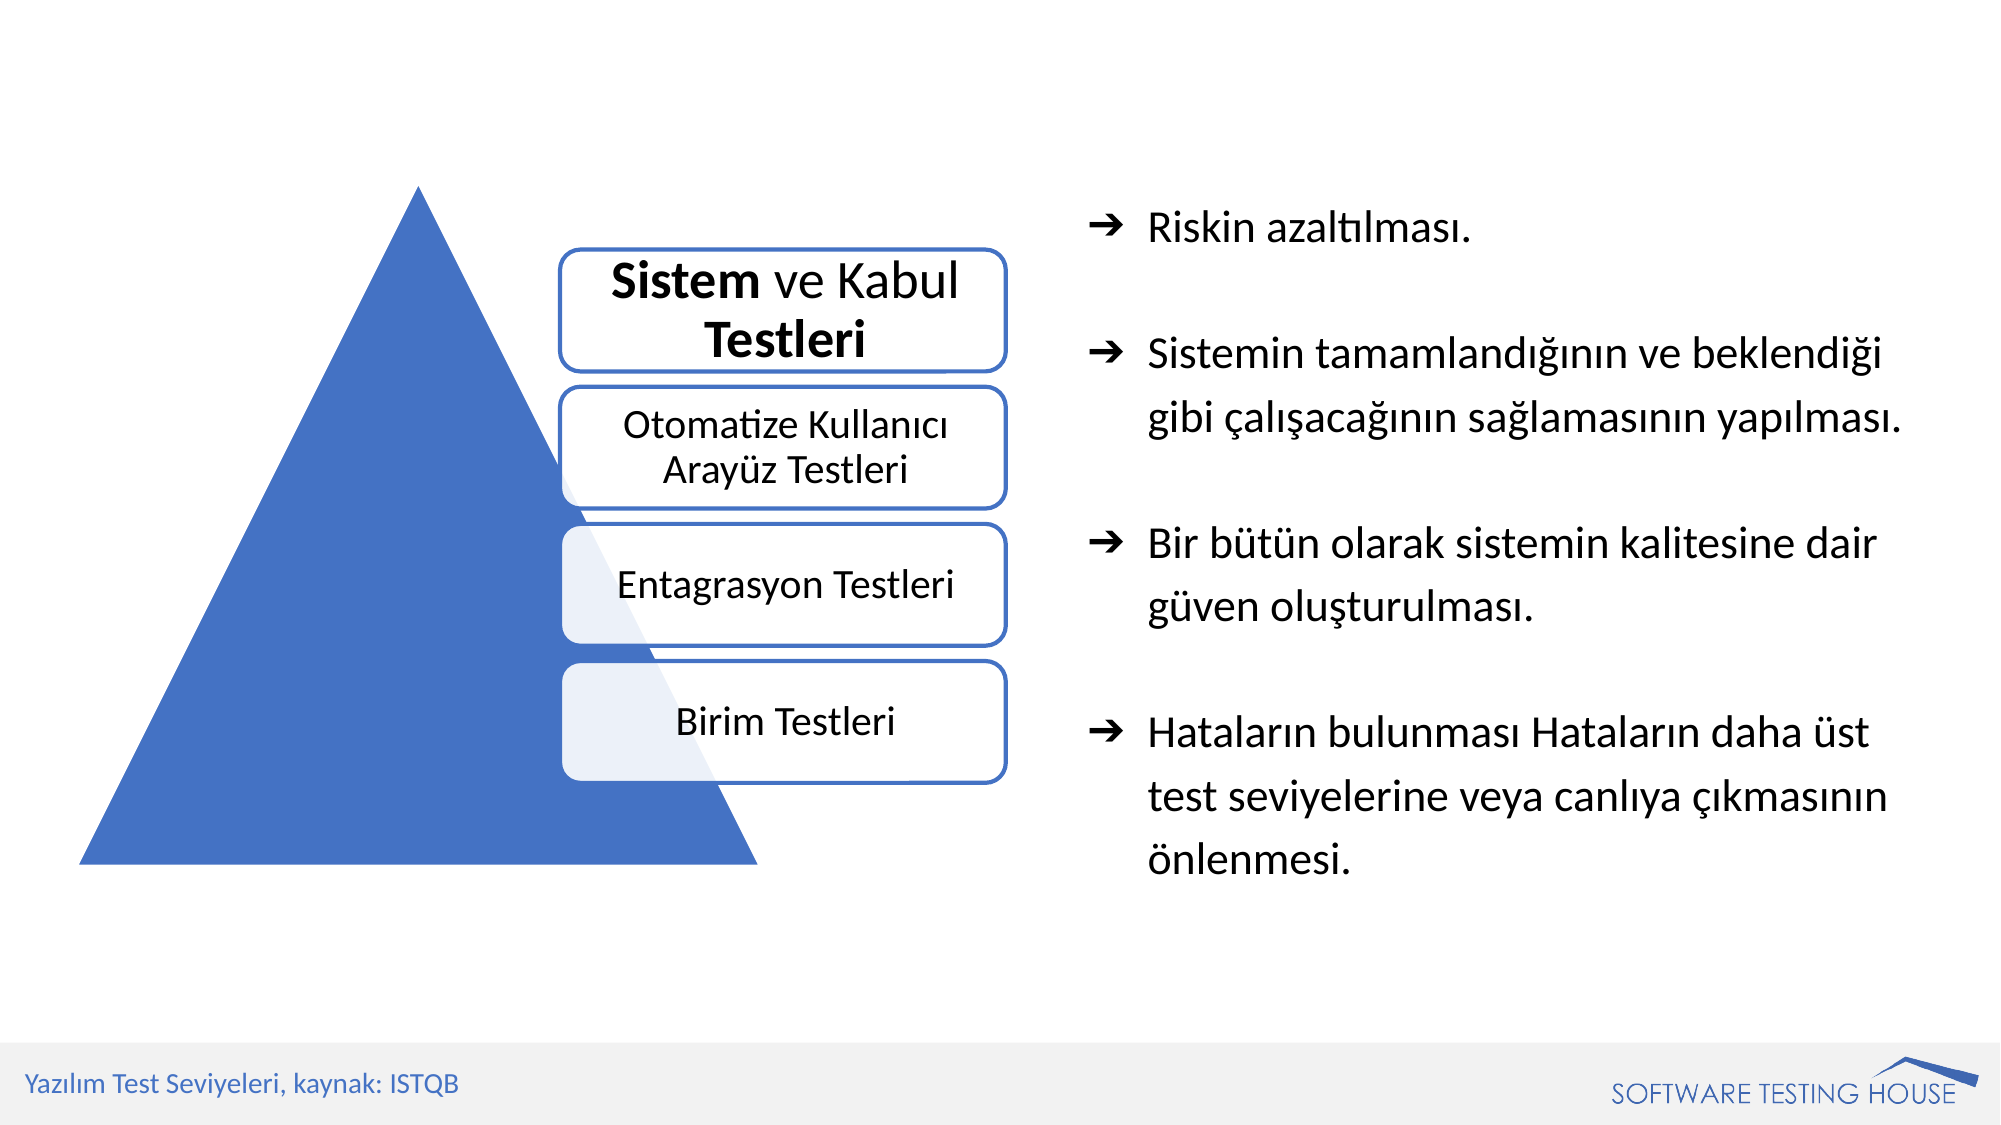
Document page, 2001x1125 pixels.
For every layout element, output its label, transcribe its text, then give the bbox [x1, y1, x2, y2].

picture [1611, 1056, 1979, 1112]
list Yazılım Test Seviyeleri, kaynak: ISTQB [9, 1052, 856, 1108]
text_box Riskin azaltılması. Sistemin tamamlandığının ve beklendiği gibi çalışacağının sağlamasının yapılması. Bir bütün olarak sistemin kalitesine dair güven oluşturulması. Hataların bulunması Hataların daha üst test seviyelerine veya canlıya çıkmasının önlenmesi. [1057, 180, 1925, 925]
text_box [75, 180, 1148, 868]
